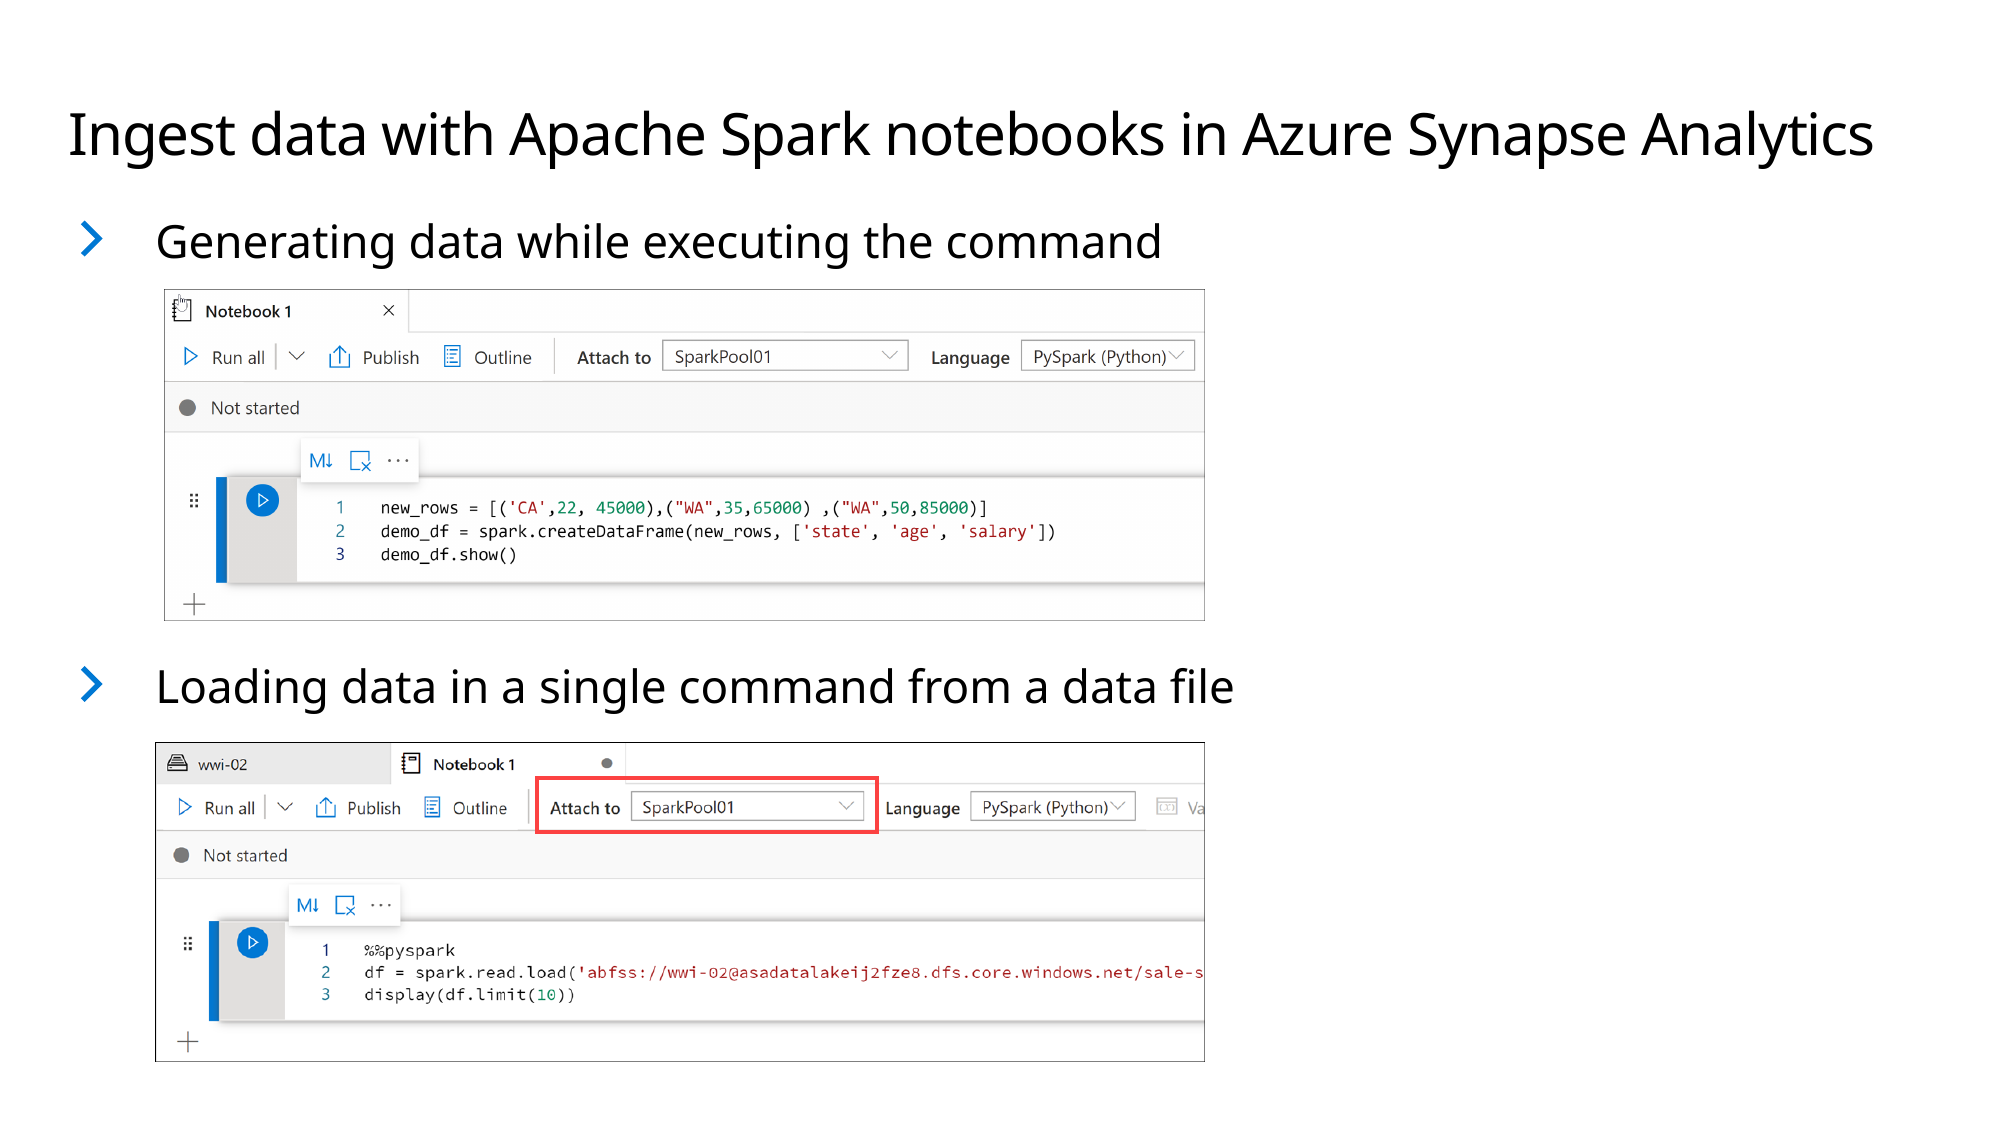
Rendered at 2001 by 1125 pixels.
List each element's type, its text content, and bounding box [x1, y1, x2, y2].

text_box Loading data in a single command from a data file [155, 648, 1711, 723]
text_box Generating data while executing the command [155, 203, 1711, 277]
picture [164, 289, 1205, 621]
text_box [80, 665, 103, 702]
picture [155, 742, 1205, 1062]
title Ingest data with Apache Spark notebooks in Azure Synapse Analytics [68, 101, 1930, 168]
text_box [80, 220, 103, 257]
